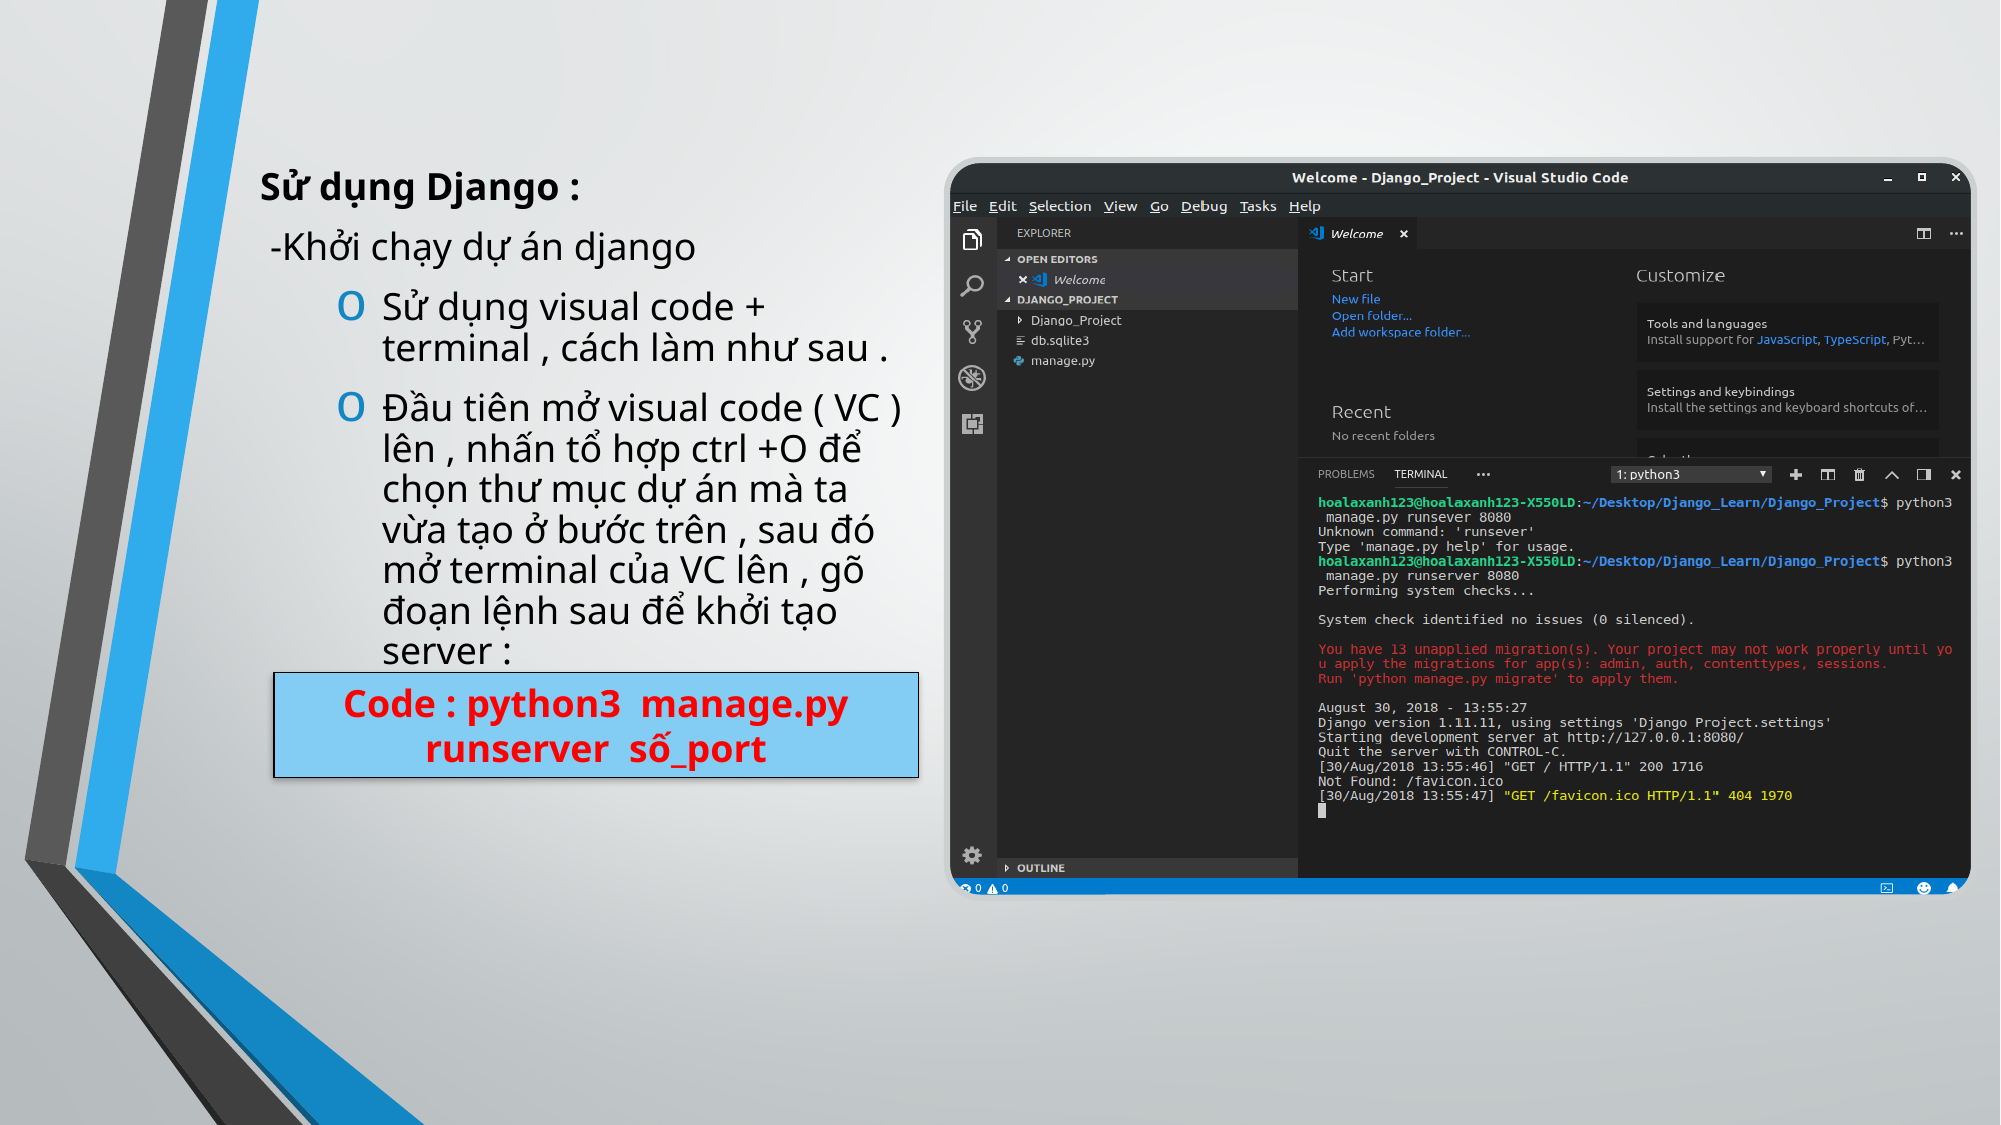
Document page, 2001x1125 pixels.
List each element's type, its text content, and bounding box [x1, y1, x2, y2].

text_box Code : python3 manage.py runserver số_port [273, 672, 919, 778]
list Sử dụng Django : -Khởi chạy dự án django Sử dụng visual code + terminal , cách làm như sau . Đầu tiên mở visual code ( VC ) lên , nhấn tổ hợp ctrl +O để chọn thư mục dự án mà ta vừa tạo ở bước trên , sau đó mở terminal của VC lên , gõ đoạn lệnh sau để khởi tạo server : [245, 160, 919, 827]
picture [946, 159, 1975, 898]
